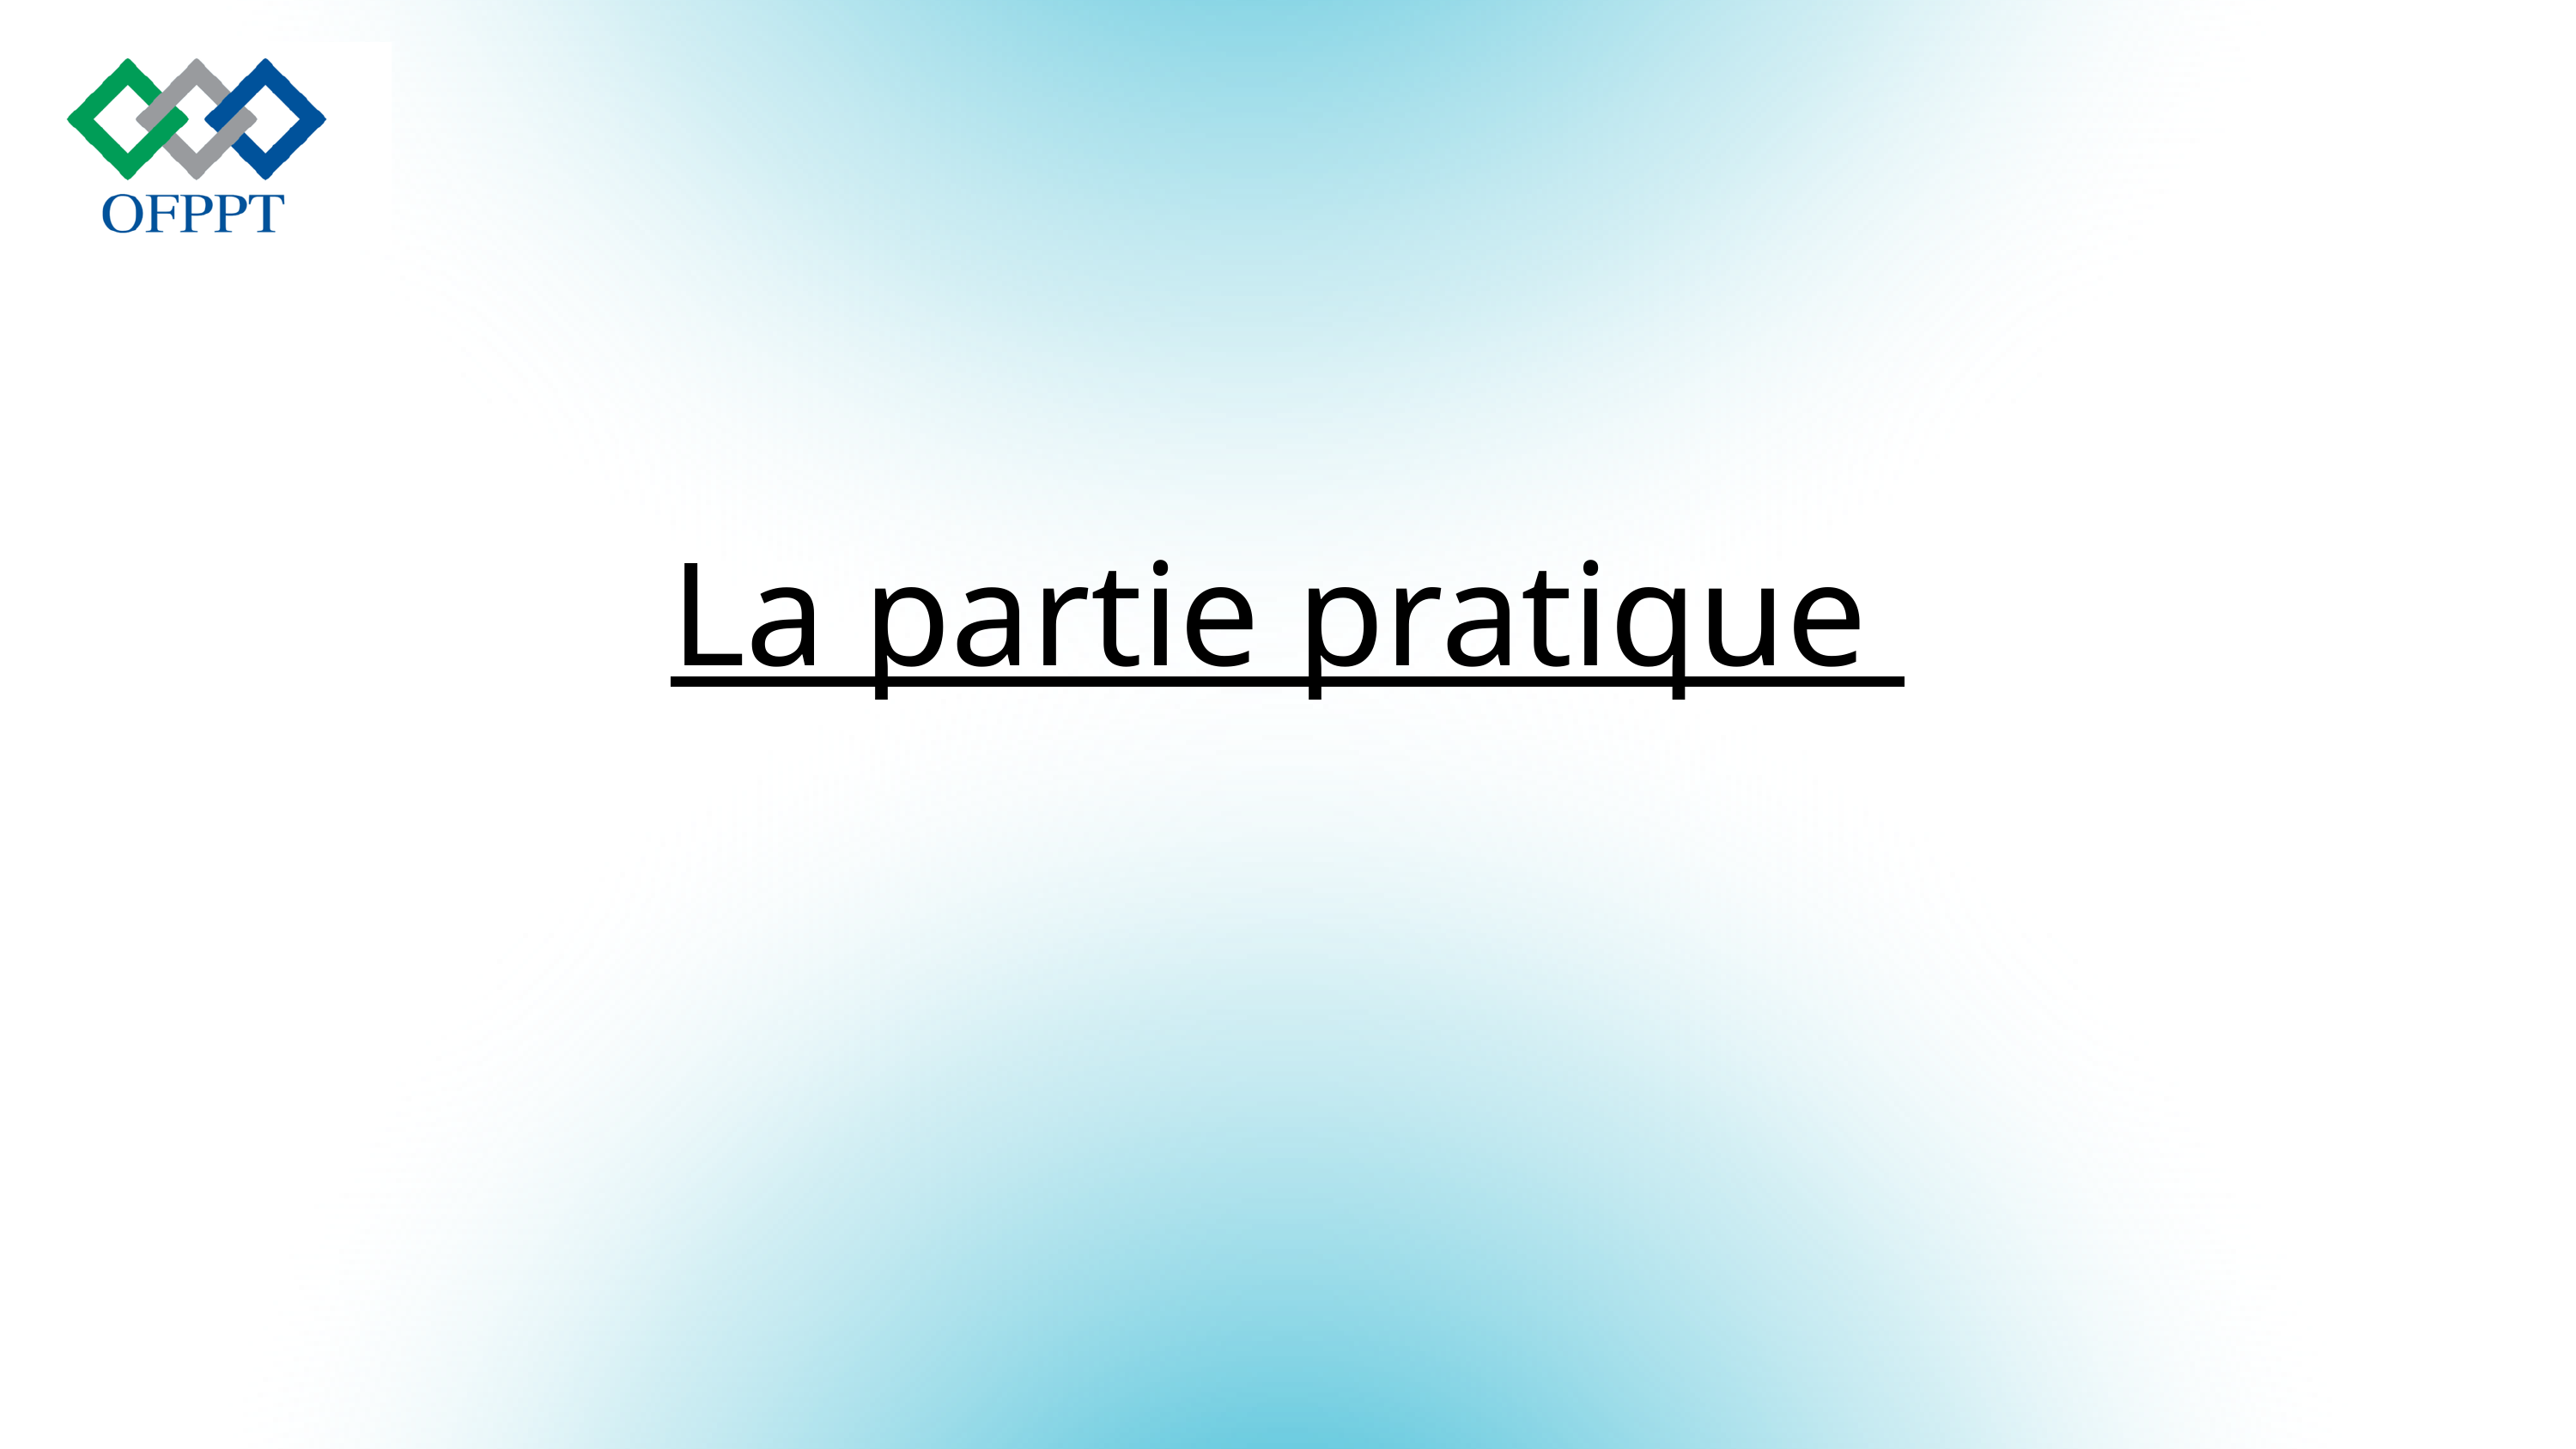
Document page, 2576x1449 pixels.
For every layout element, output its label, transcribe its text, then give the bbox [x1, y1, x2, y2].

text_box La partie pratique [606, 522, 1970, 694]
text_box [141, 0, 2363, 724]
text_box [0, 42, 392, 248]
text_box [177, 613, 2399, 1449]
